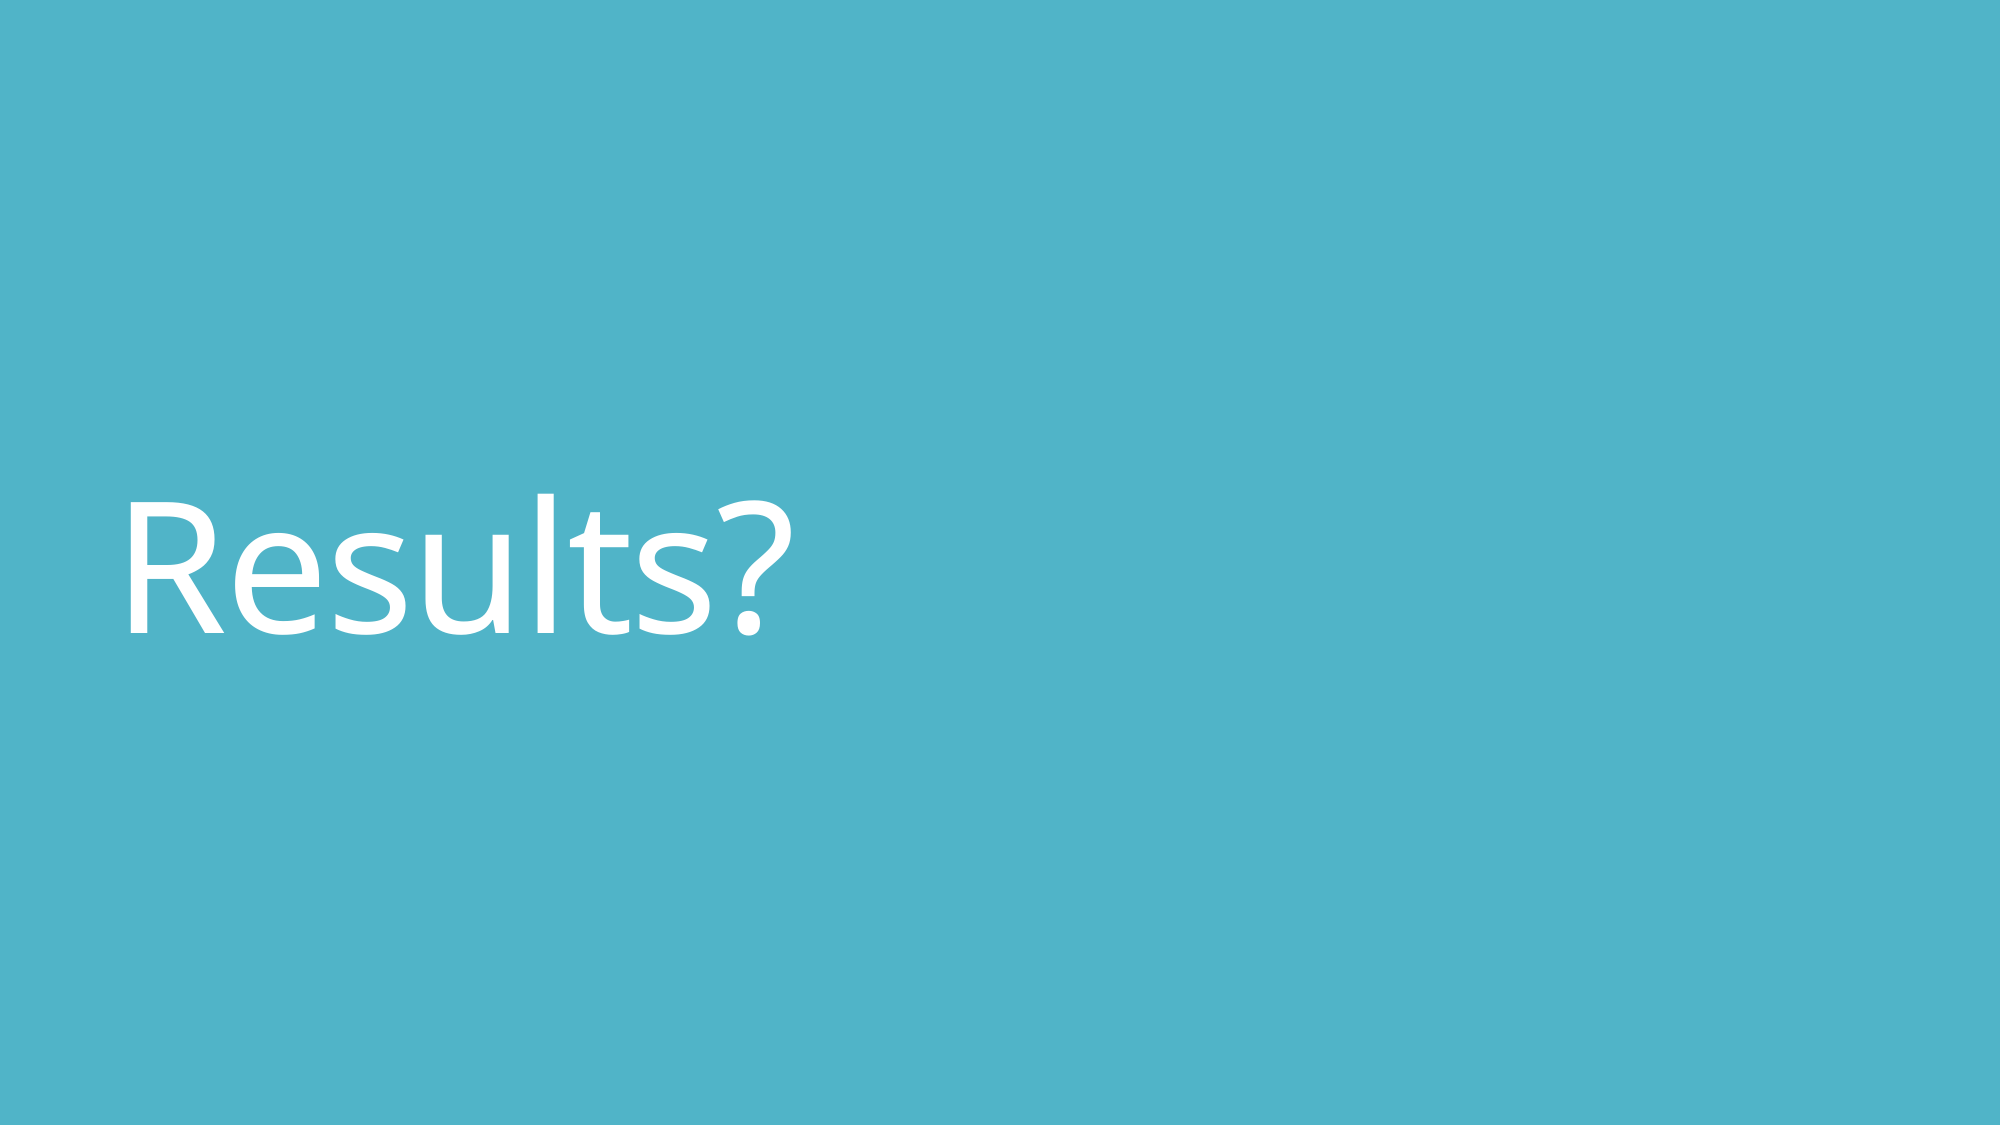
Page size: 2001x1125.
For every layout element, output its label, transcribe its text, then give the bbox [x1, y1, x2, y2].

title Results? [98, 126, 1868, 677]
